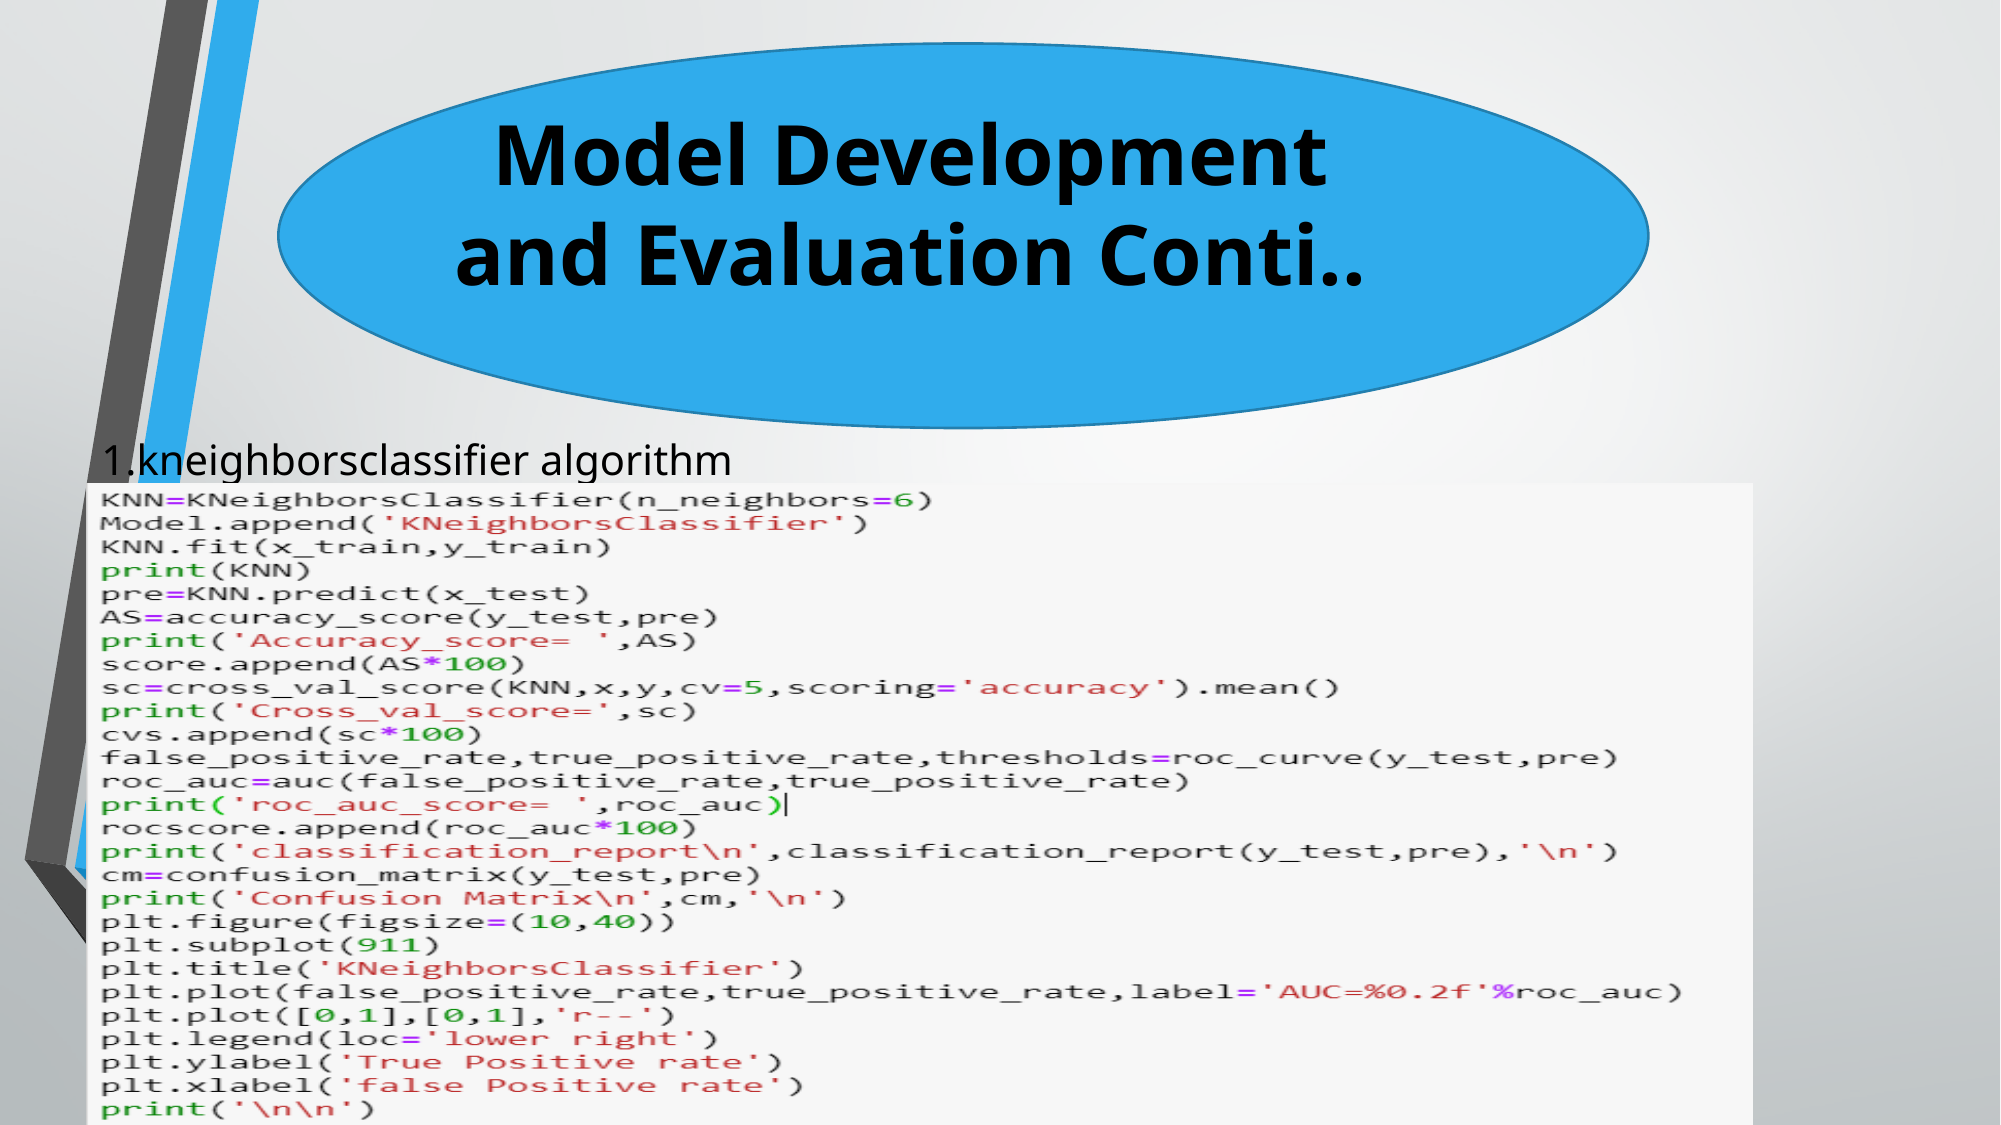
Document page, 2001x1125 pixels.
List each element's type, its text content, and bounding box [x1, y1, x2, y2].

picture [86, 483, 1754, 1125]
text_box [277, 42, 1650, 401]
text_box Model Development and Evaluation Conti.. [429, 94, 1393, 310]
text_box 1.kneighborsclassifier algorithm [86, 401, 1840, 492]
